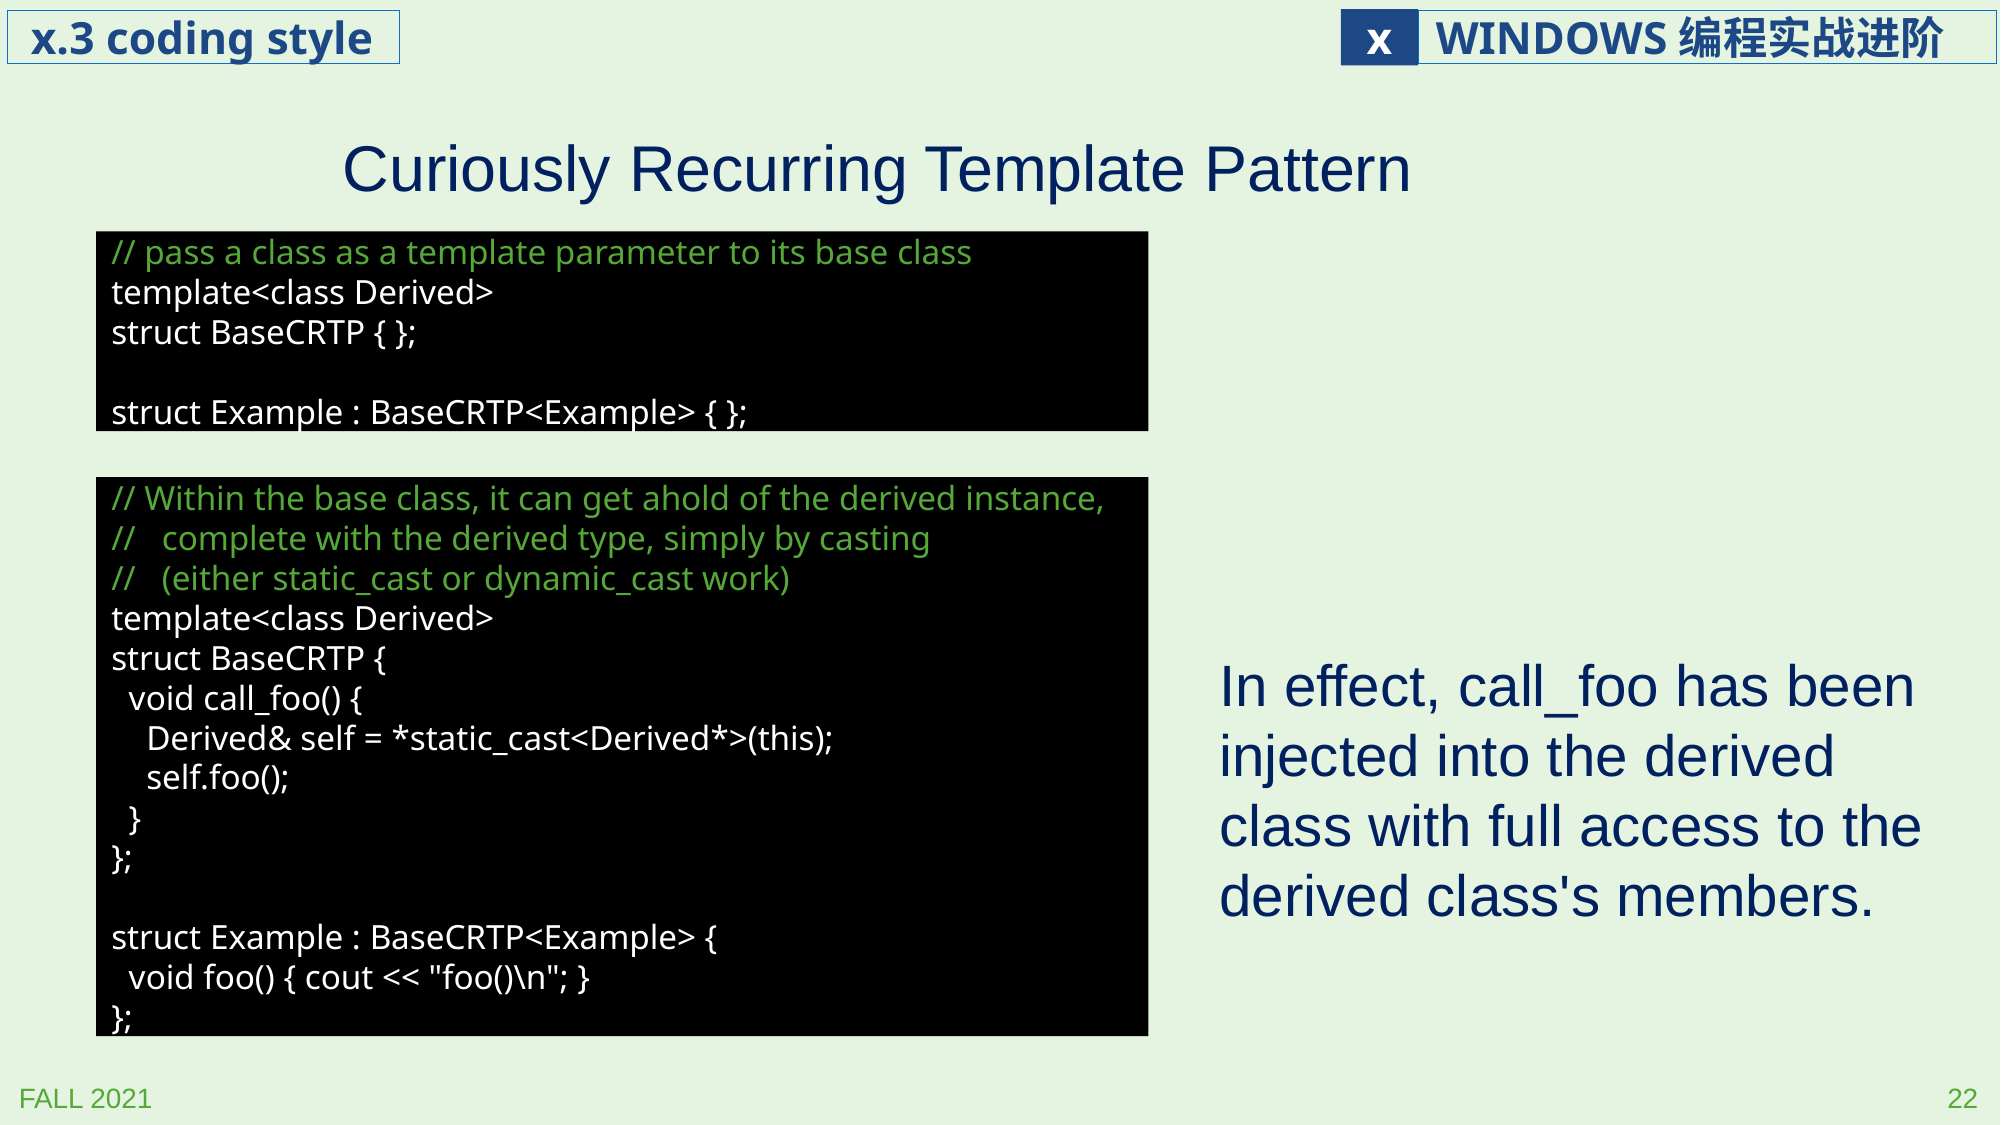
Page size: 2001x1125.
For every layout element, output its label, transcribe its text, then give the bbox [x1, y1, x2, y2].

text_box // Within the base class, it can get ahold of the derived instance, // complete with the derived type, simply by casting // (either static_cast or dynamic_cast work) template<class Derived> struct BaseCRTP { void call_foo() { Derived& self = *static_cast<Derived*>(this); self.foo(); } }; struct Example : BaseCRTP<Example> { void foo() { cout << "foo()\n"; } }; [96, 477, 1149, 1037]
text_box Curiously Recurring Template Pattern [328, 128, 1493, 231]
text_box // pass a class as a template parameter to its base class template<class Derived> struct BaseCRTP { }; struct Example : BaseCRTP<Example> { }; [96, 231, 1149, 432]
text_box In effect, call_foo has been injected into the derived class with full access to the derived class's members. [1204, 641, 1955, 936]
